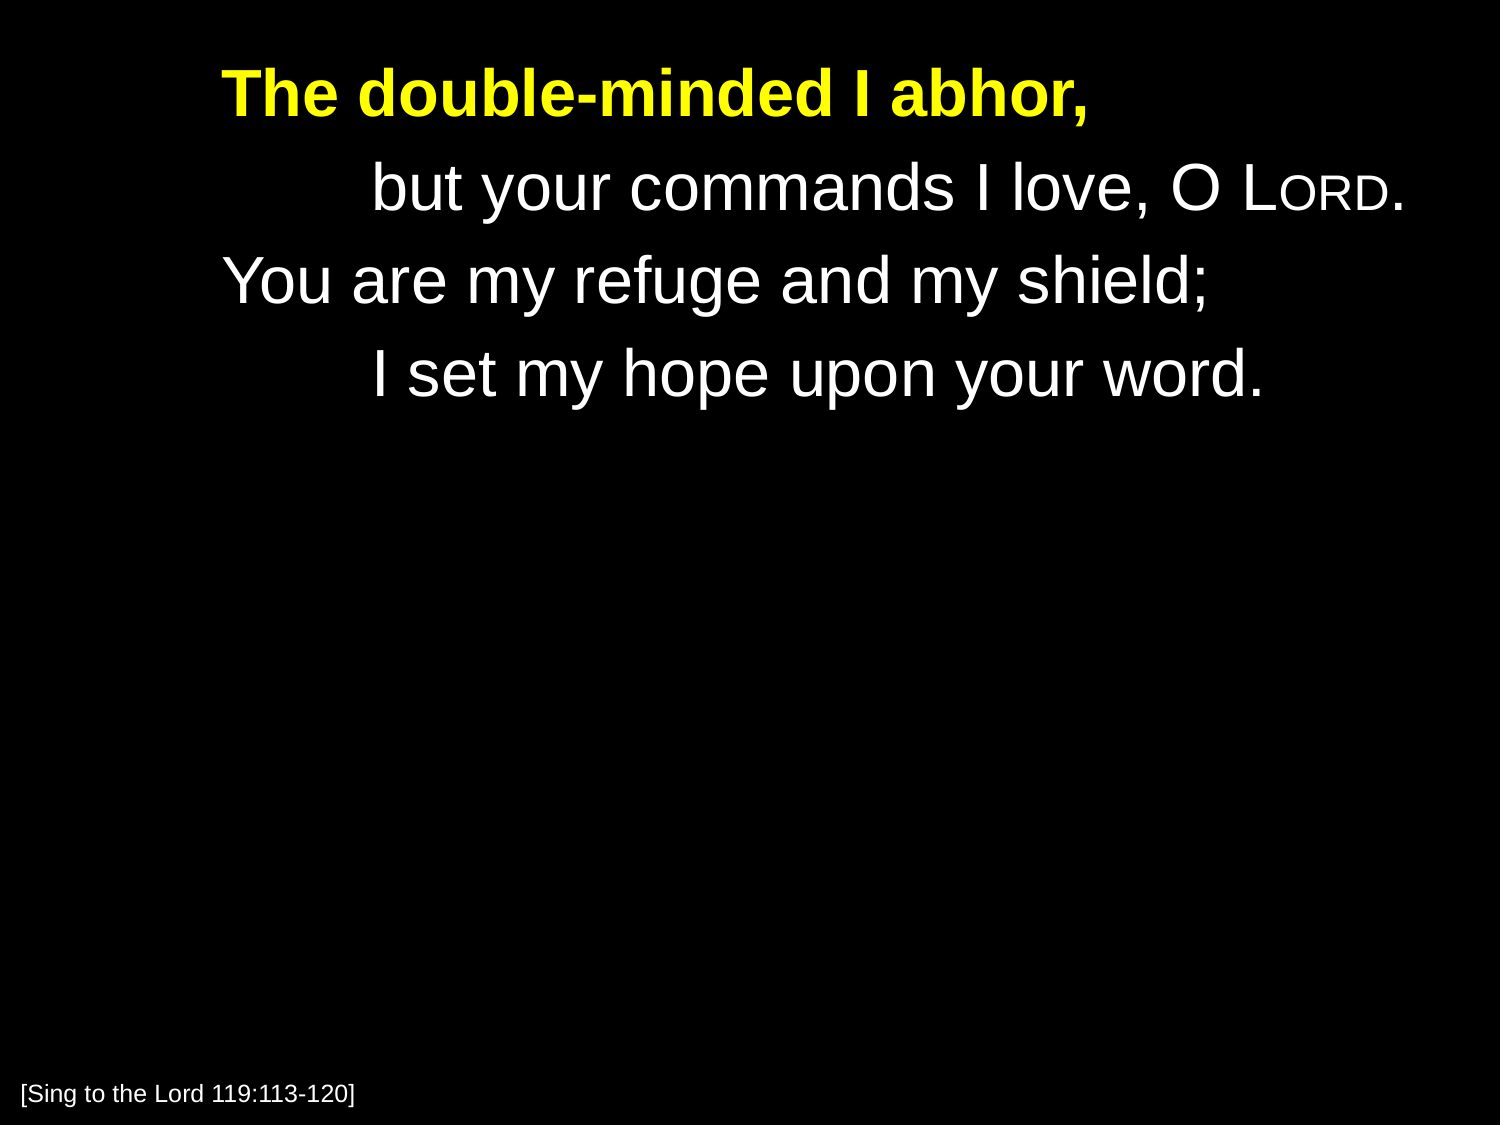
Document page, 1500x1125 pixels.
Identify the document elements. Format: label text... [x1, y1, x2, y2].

list The double-minded I abhor, but your commands I love, O Lord. You are my refuge and my shield; I set my hope upon your word. [0, 42, 1500, 1047]
text_box [Sing to the Lord 119:113-120] [5, 1070, 526, 1115]
